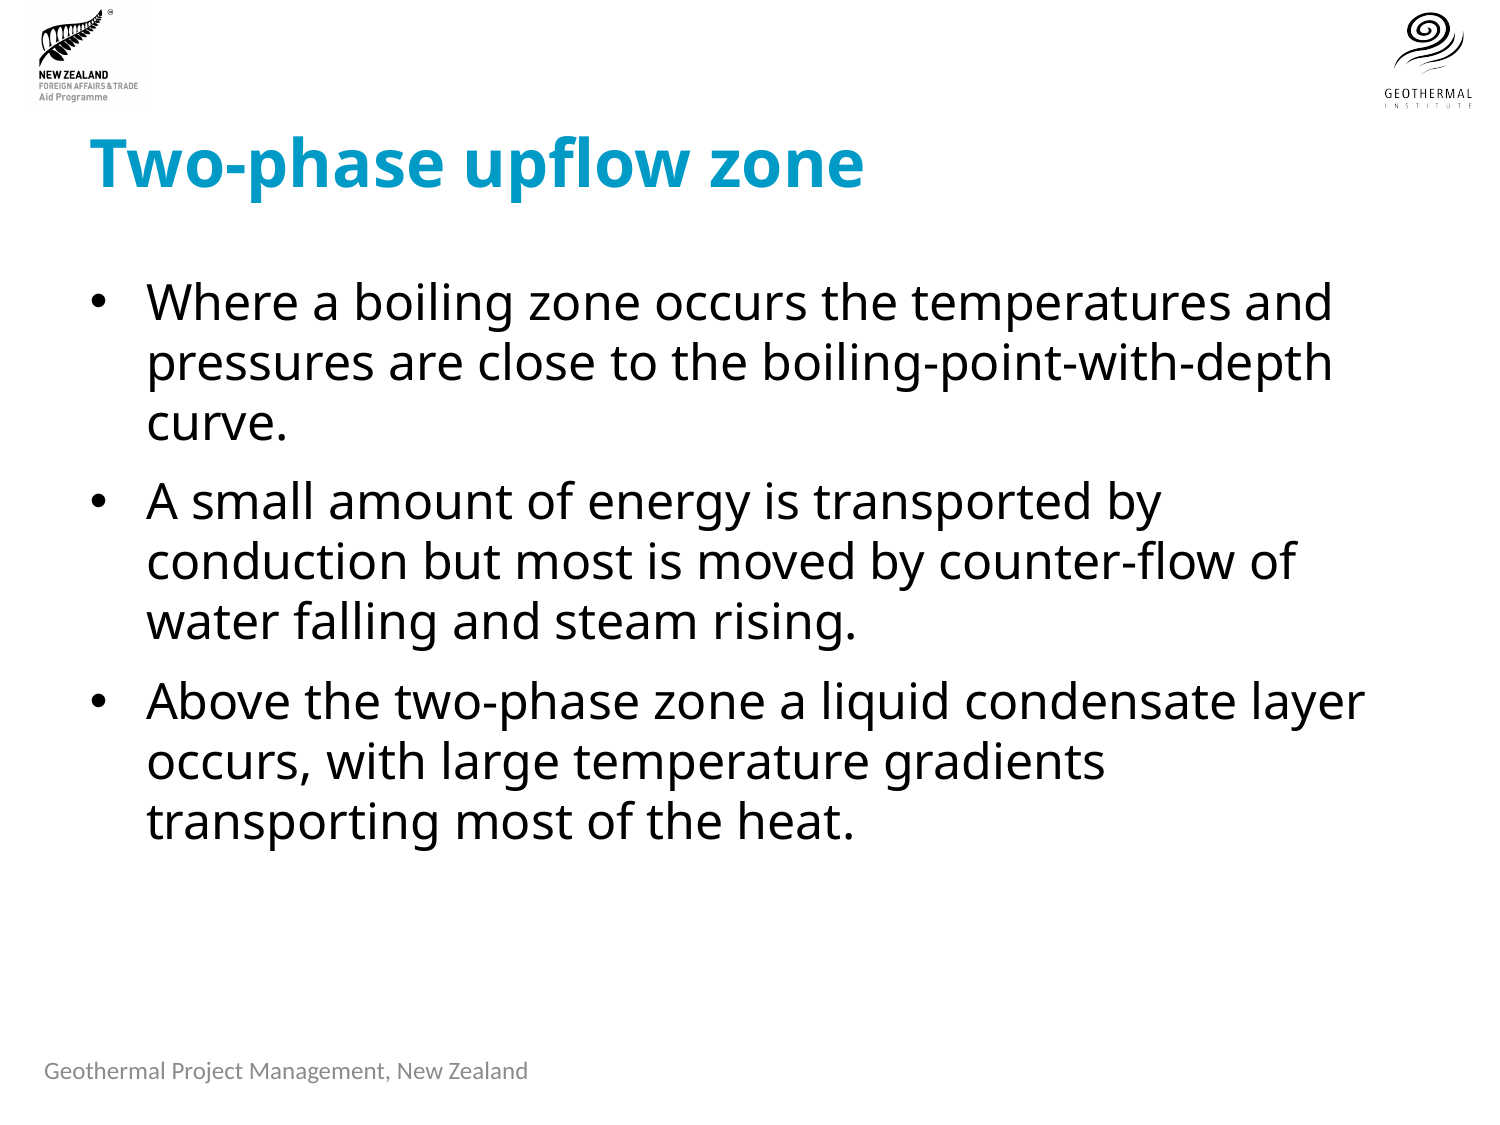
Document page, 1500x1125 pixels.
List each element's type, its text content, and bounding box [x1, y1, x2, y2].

list Where a boiling zone occurs the temperatures and pressures are close to the boiling-point-with-depth curve. A small amount of energy is transported by conduction but most is moved by counter-flow of water falling and steam rising. Above the two-phase zone a liquid condensate layer occurs, with large temperature gradients transporting most of the heat. [75, 262, 1425, 1005]
picture [29, 1, 146, 110]
picture [1377, 5, 1480, 110]
title Two-phase upflow zone [75, 113, 1425, 244]
